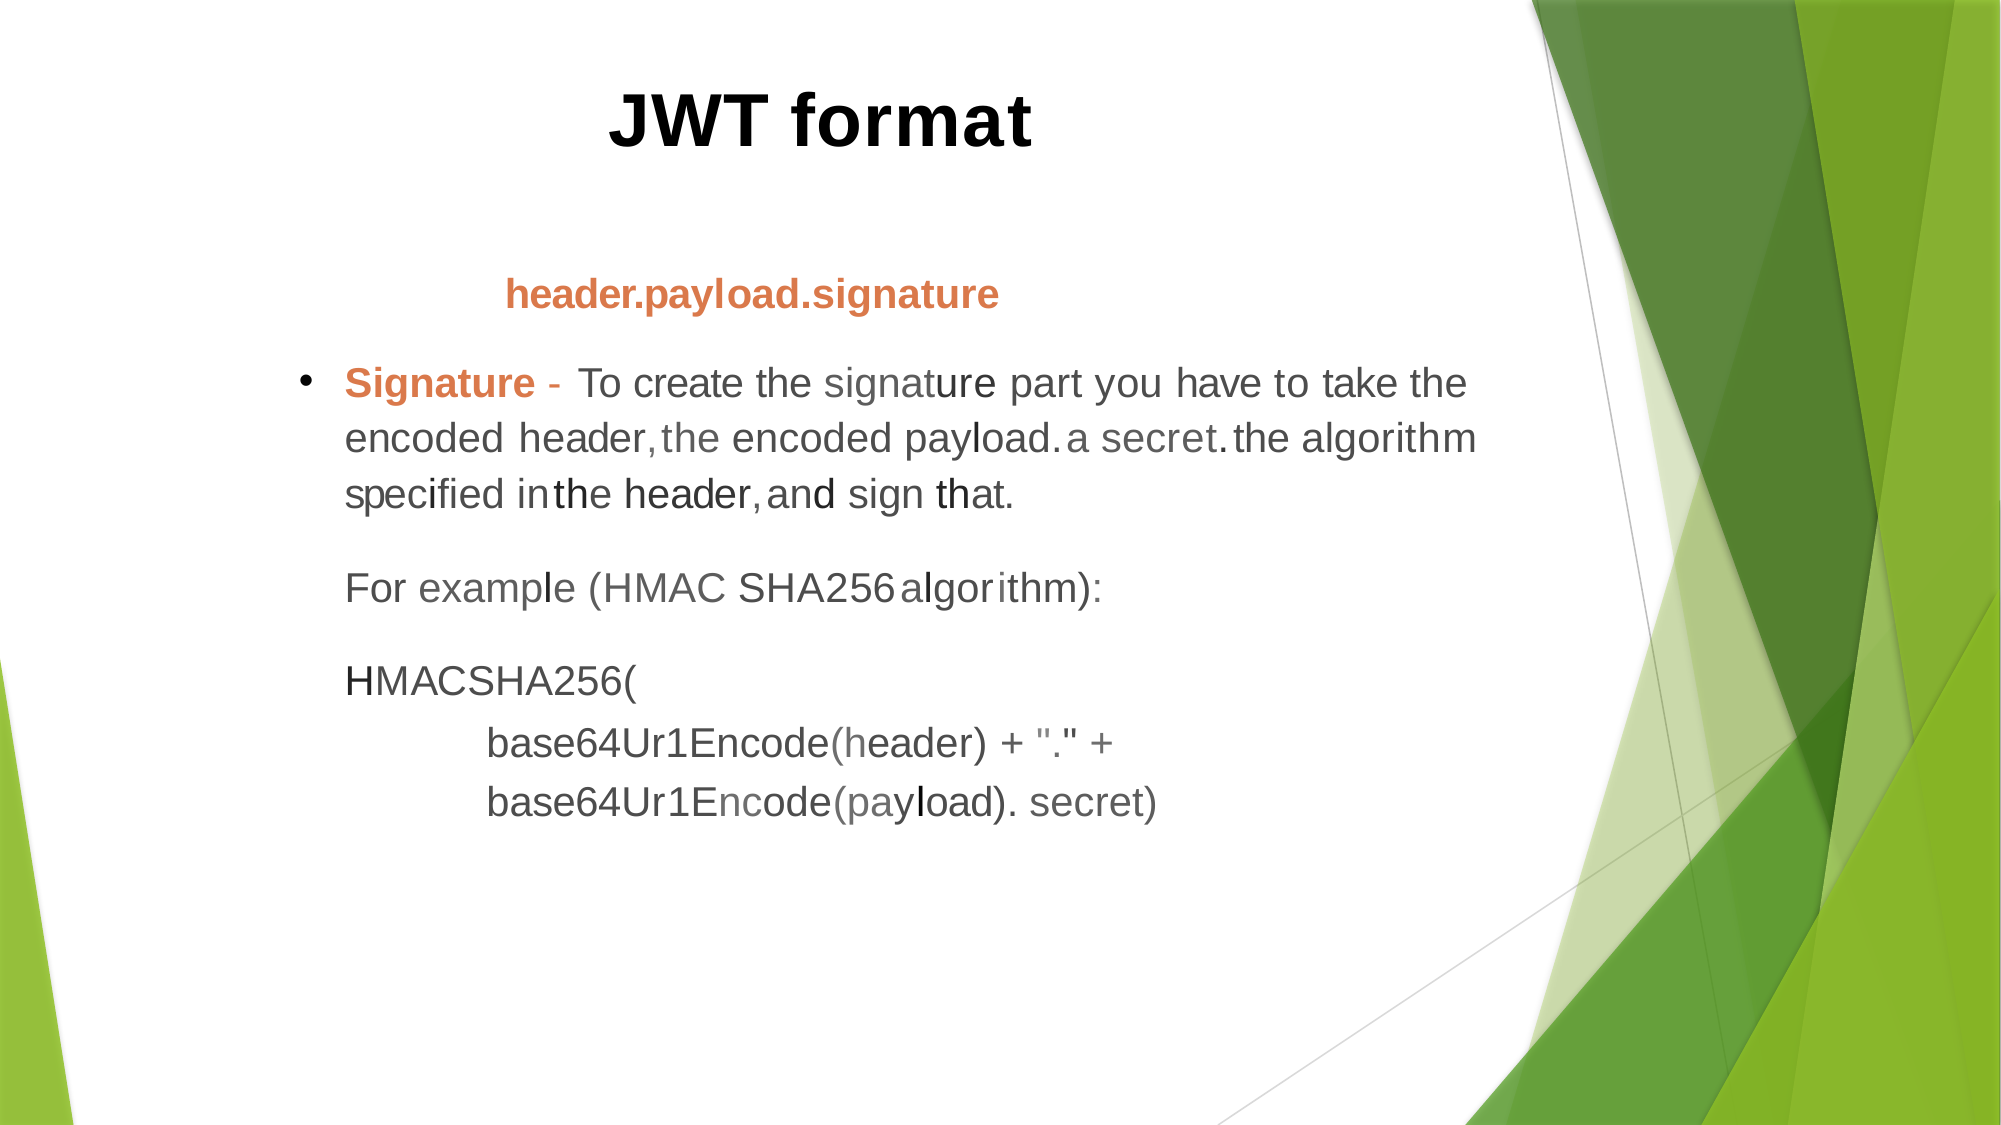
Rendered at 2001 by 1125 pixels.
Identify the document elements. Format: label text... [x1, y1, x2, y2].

text_box header.payload.signature Signature - To create the signature part you have to take the encoded header,the encoded payload.a secret.the algorithm specified inthe header,and sign that. For example (HMAC SHA256algorithm): HMACSHA256( base64Ur1Encode(header) + "." + base64Ur1Encode(payload). secret) [296, 266, 1525, 825]
title JWT format [505, 96, 1317, 266]
